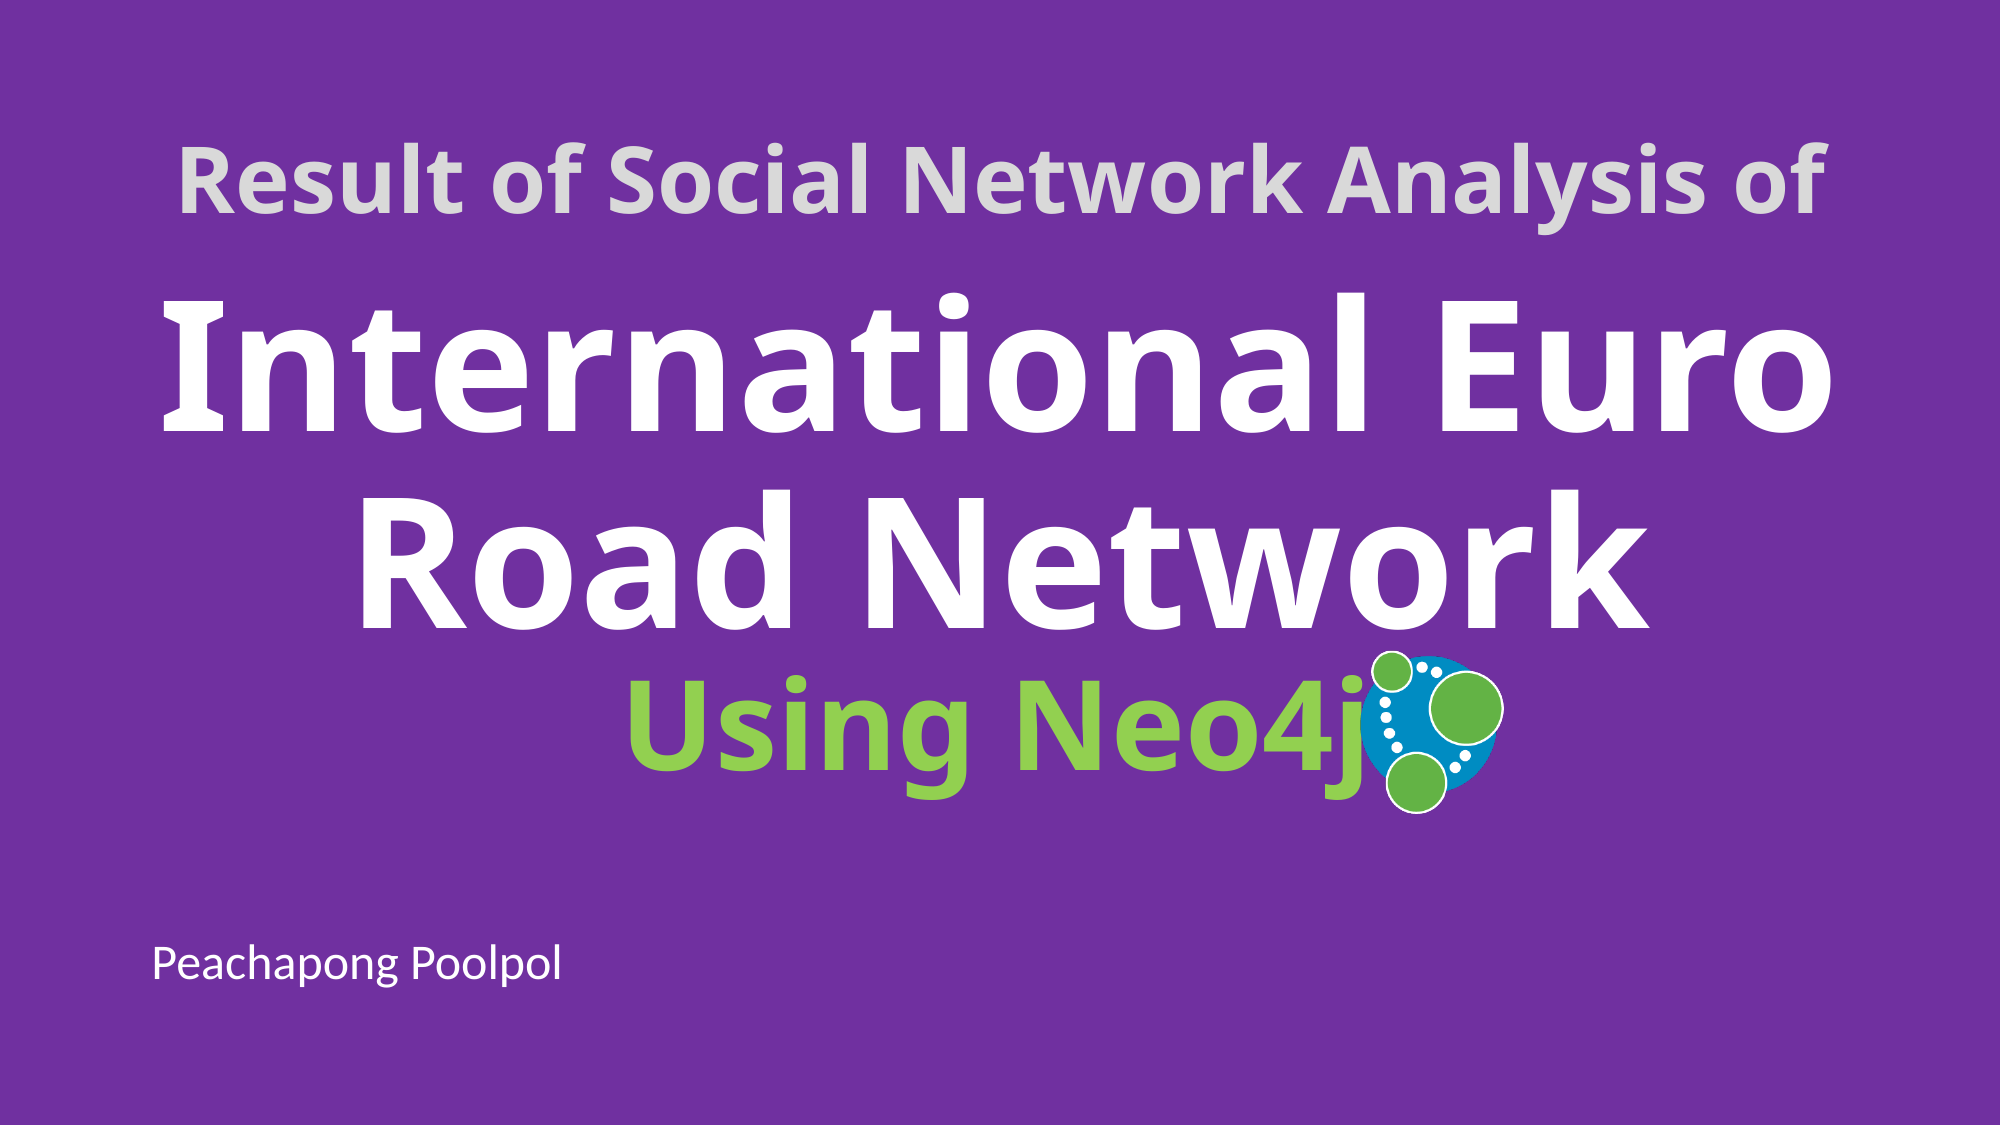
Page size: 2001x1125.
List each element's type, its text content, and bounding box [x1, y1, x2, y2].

title International Euro Road Network [136, 207, 1862, 676]
list Peachapong Poolpol [136, 928, 1862, 999]
picture [1347, 649, 1512, 815]
text_box Result of Social Network Analysis of [138, 77, 1864, 242]
text_box Using Neo4j [134, 640, 1860, 805]
